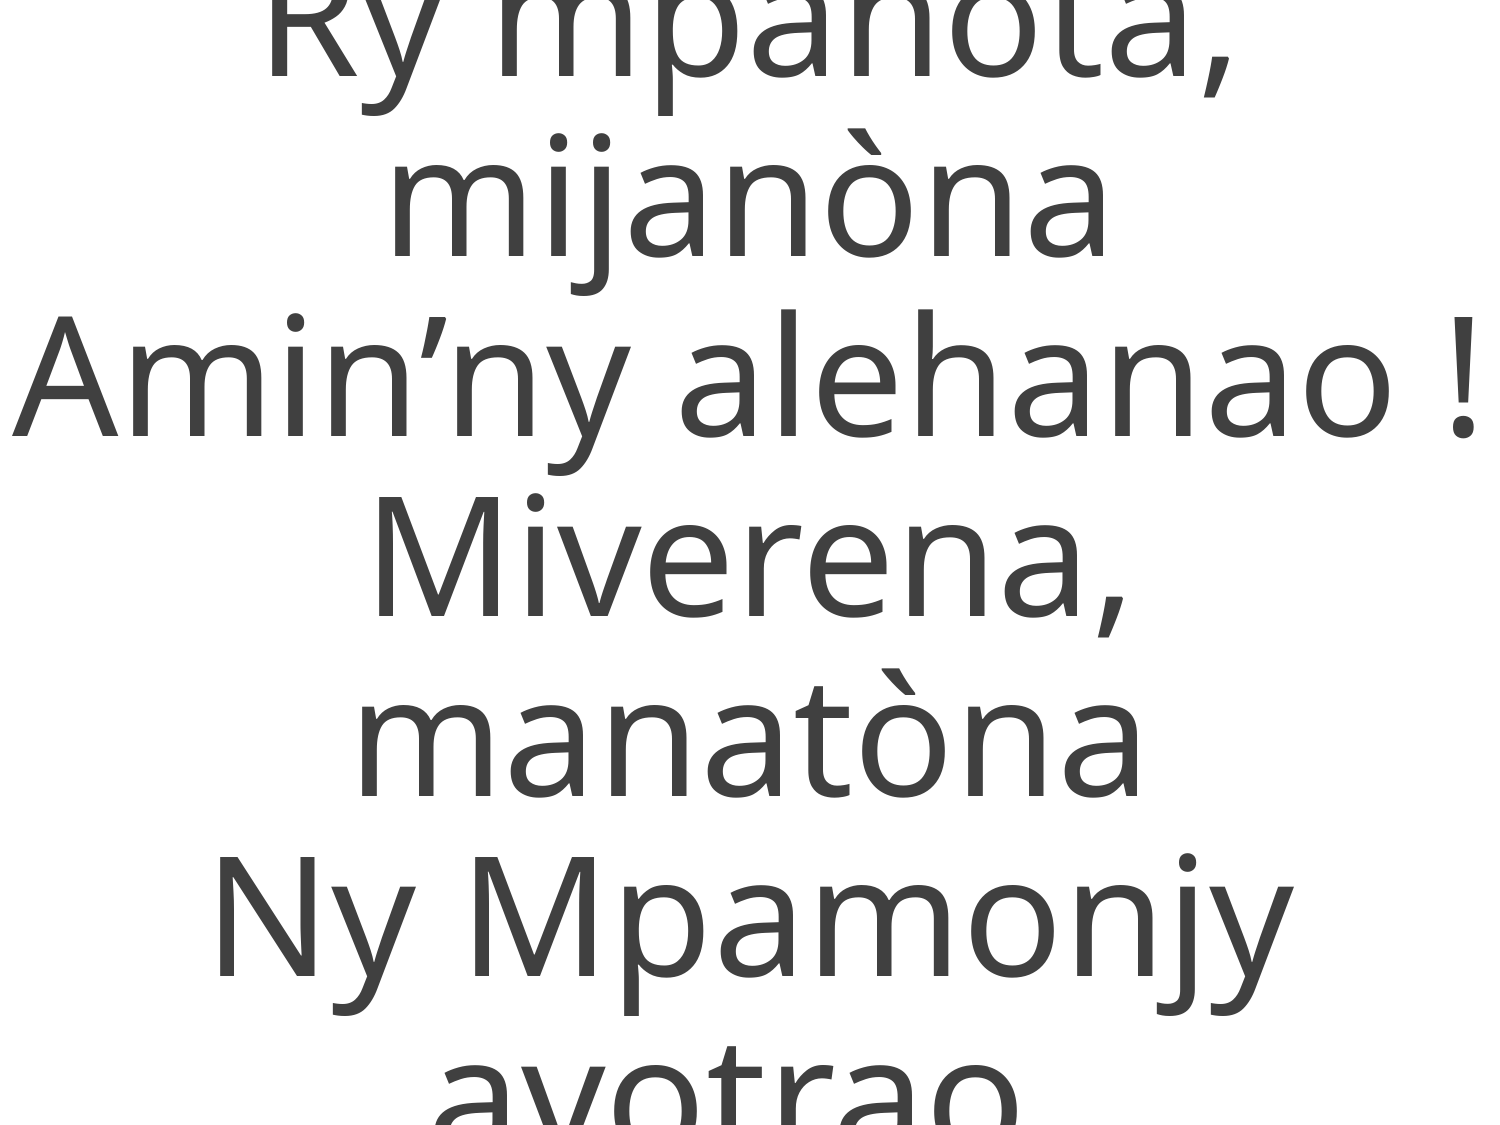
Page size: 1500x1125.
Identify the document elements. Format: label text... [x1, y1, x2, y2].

title Ry mpanota, mijanòna Amin’ny alehanao ! Miverena, manatòna Ny Mpamonjy avotrao. [0, 453, 1500, 672]
